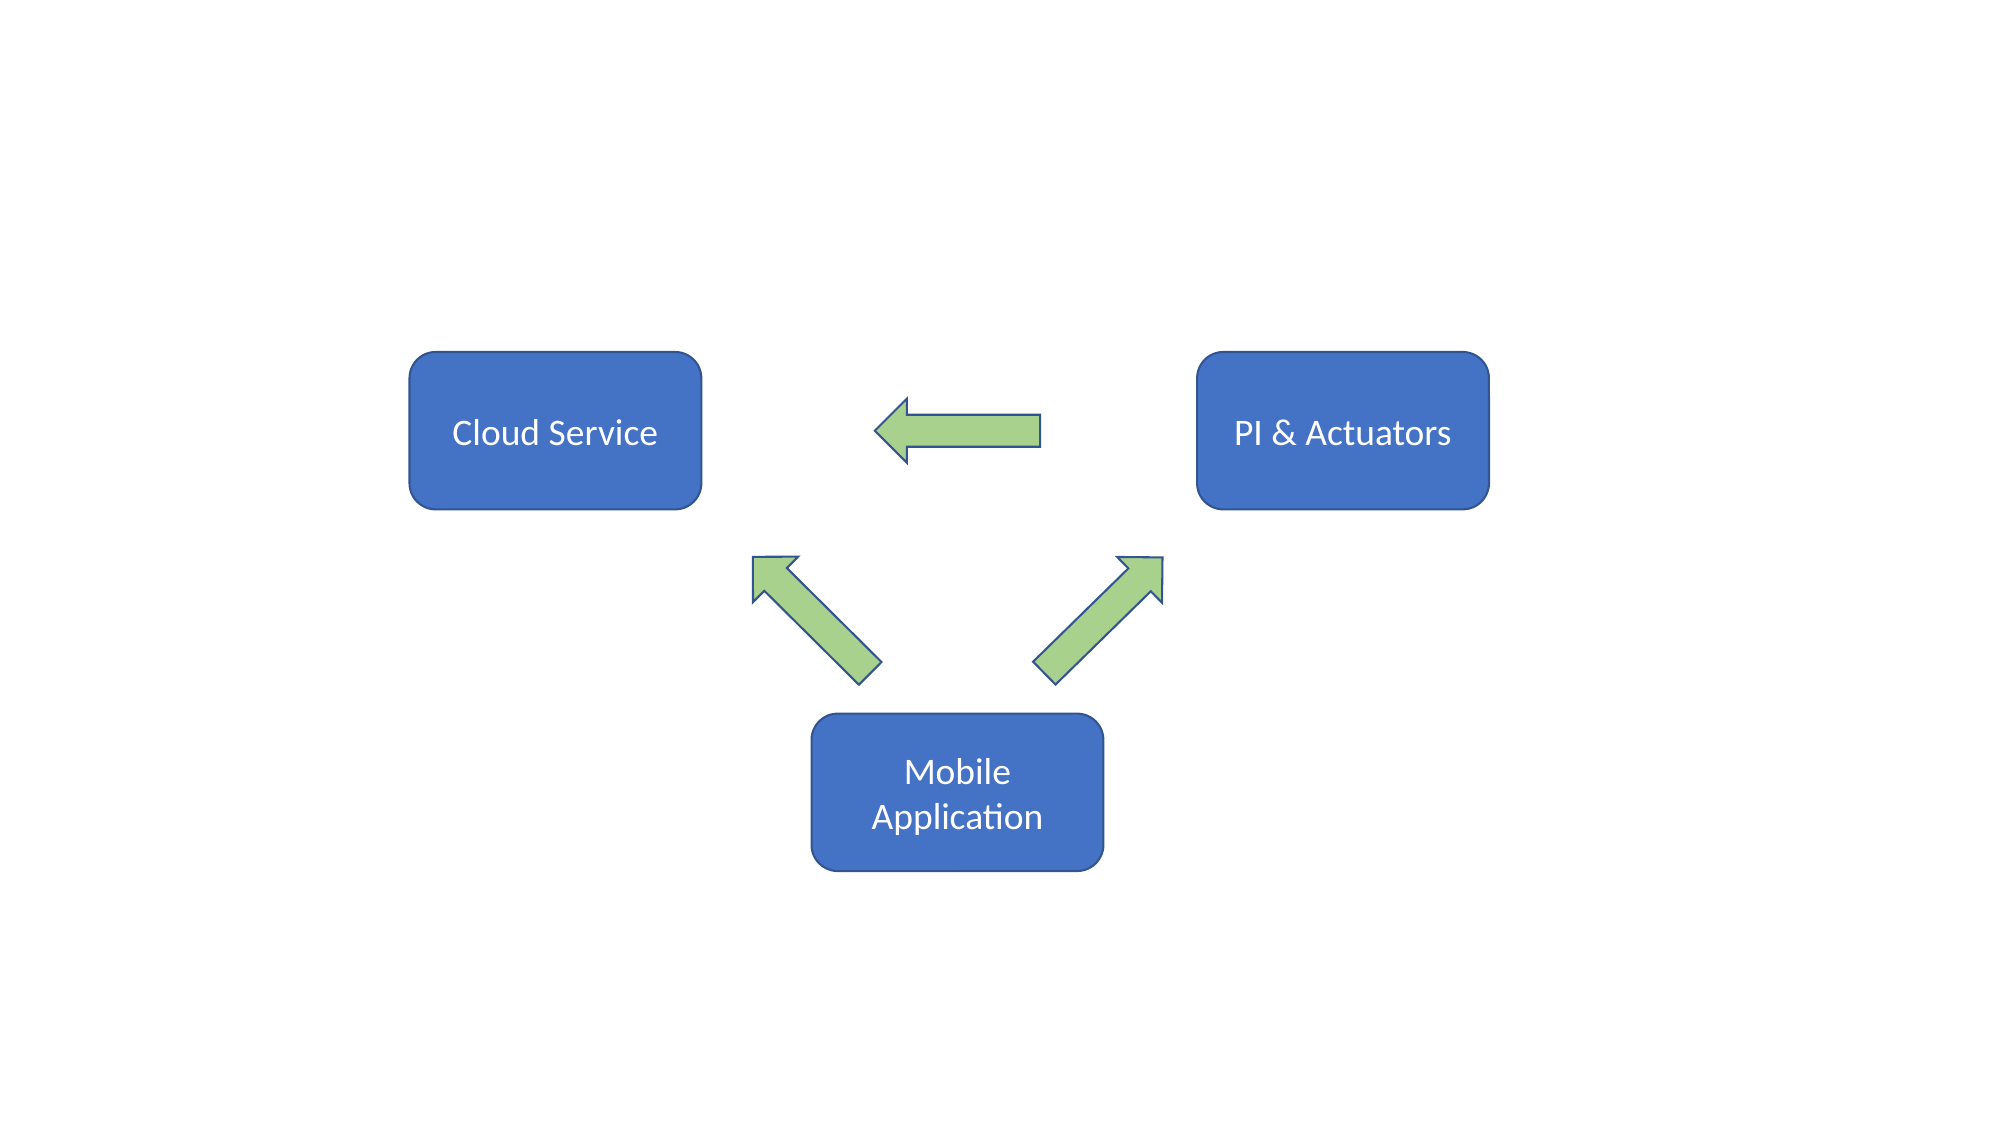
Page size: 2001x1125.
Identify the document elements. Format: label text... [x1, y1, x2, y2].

text_box PI & Actuators [1196, 350, 1491, 511]
text_box Cloud Service [408, 350, 703, 511]
text_box [1031, 555, 1164, 687]
text_box Mobile Application [810, 712, 1105, 873]
text_box [873, 396, 1042, 466]
text_box [751, 555, 883, 687]
